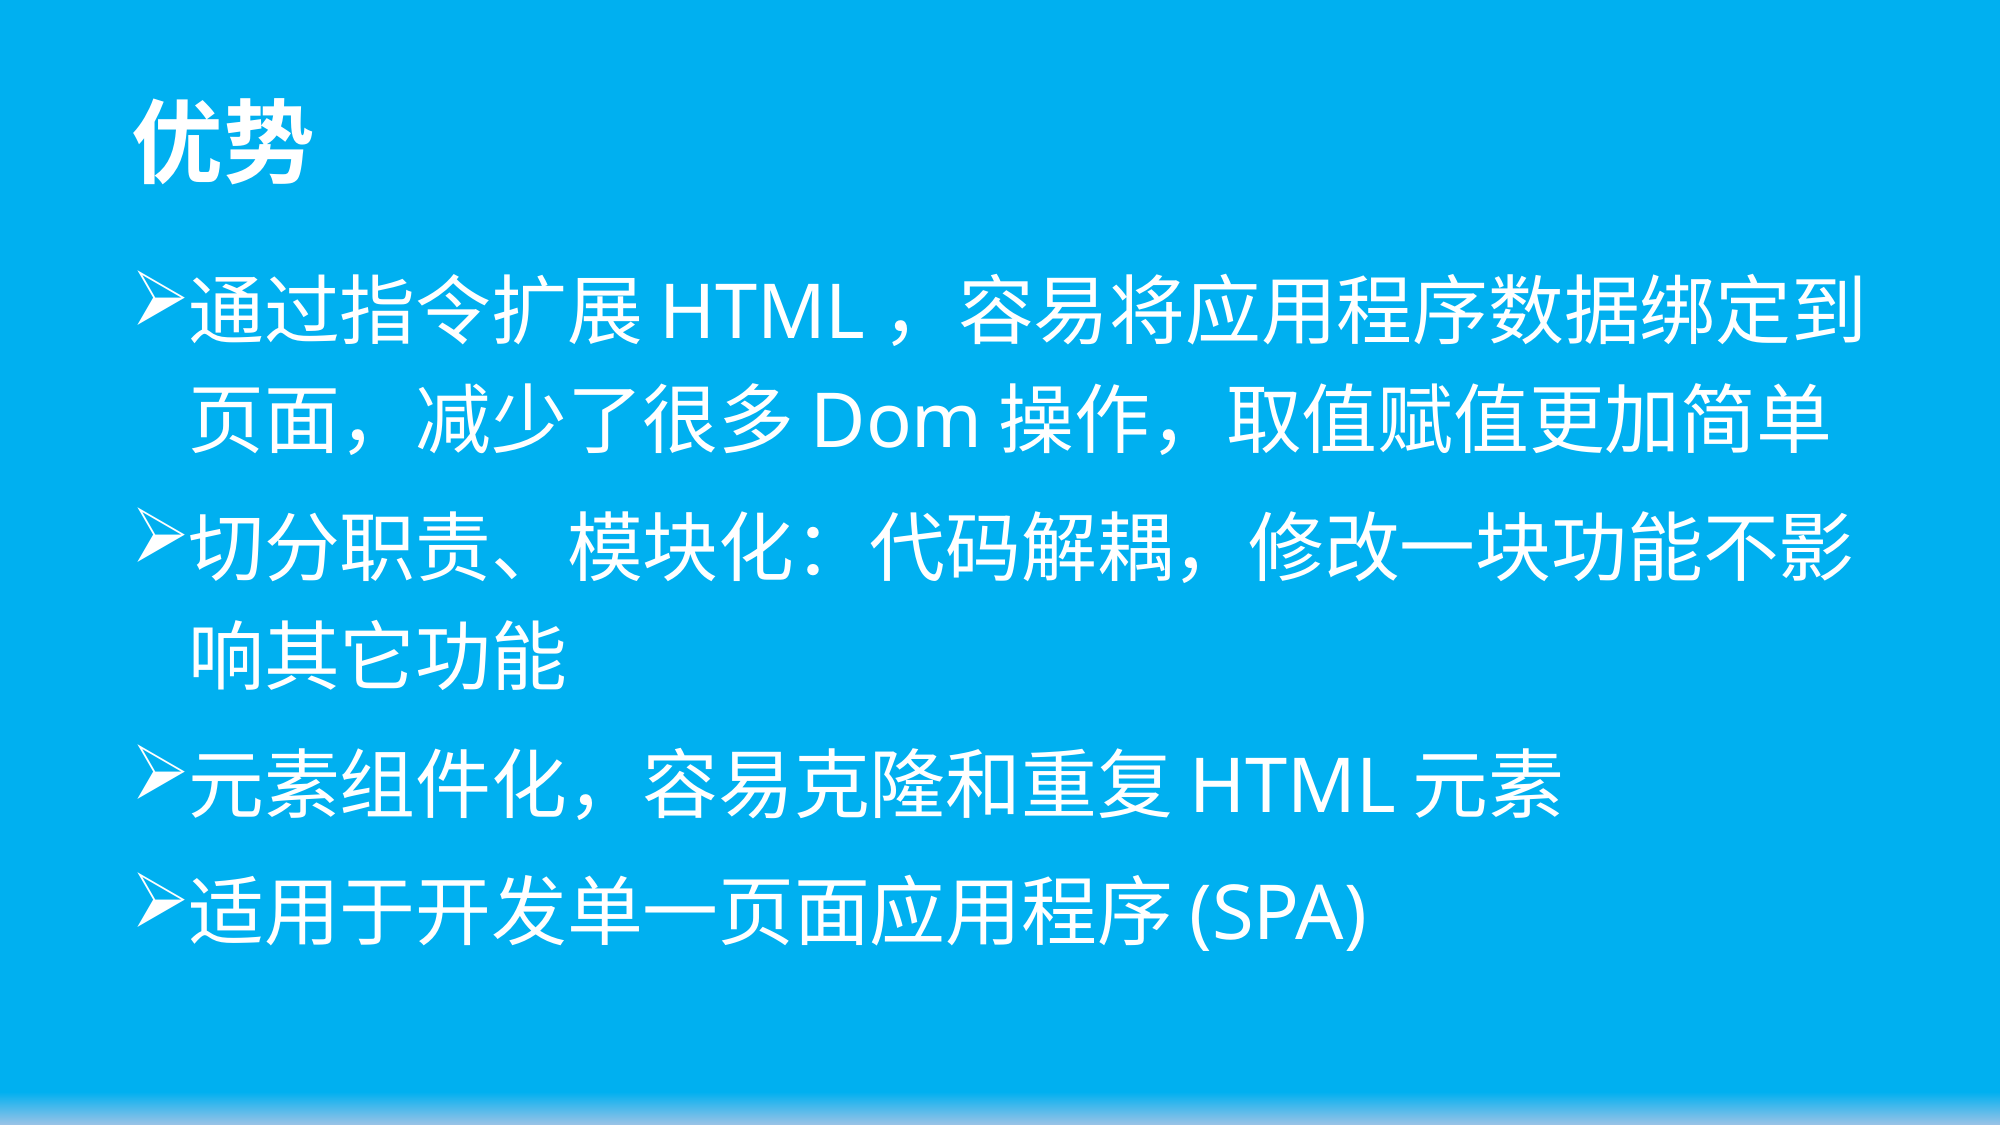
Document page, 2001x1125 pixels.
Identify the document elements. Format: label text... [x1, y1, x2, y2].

title 优势 [116, 67, 1892, 205]
subtitle 通过指令扩展HTML，容易将应用程序数据绑定到页面，减少了很多Dom操作，取值赋值更加简单 切分职责、模块化：代码解耦，修改一块功能不影响其它功能 元素组件化，容易克隆和重复HTML元素 适用于开发单一页面应用程序(SPA) [116, 236, 1892, 1065]
